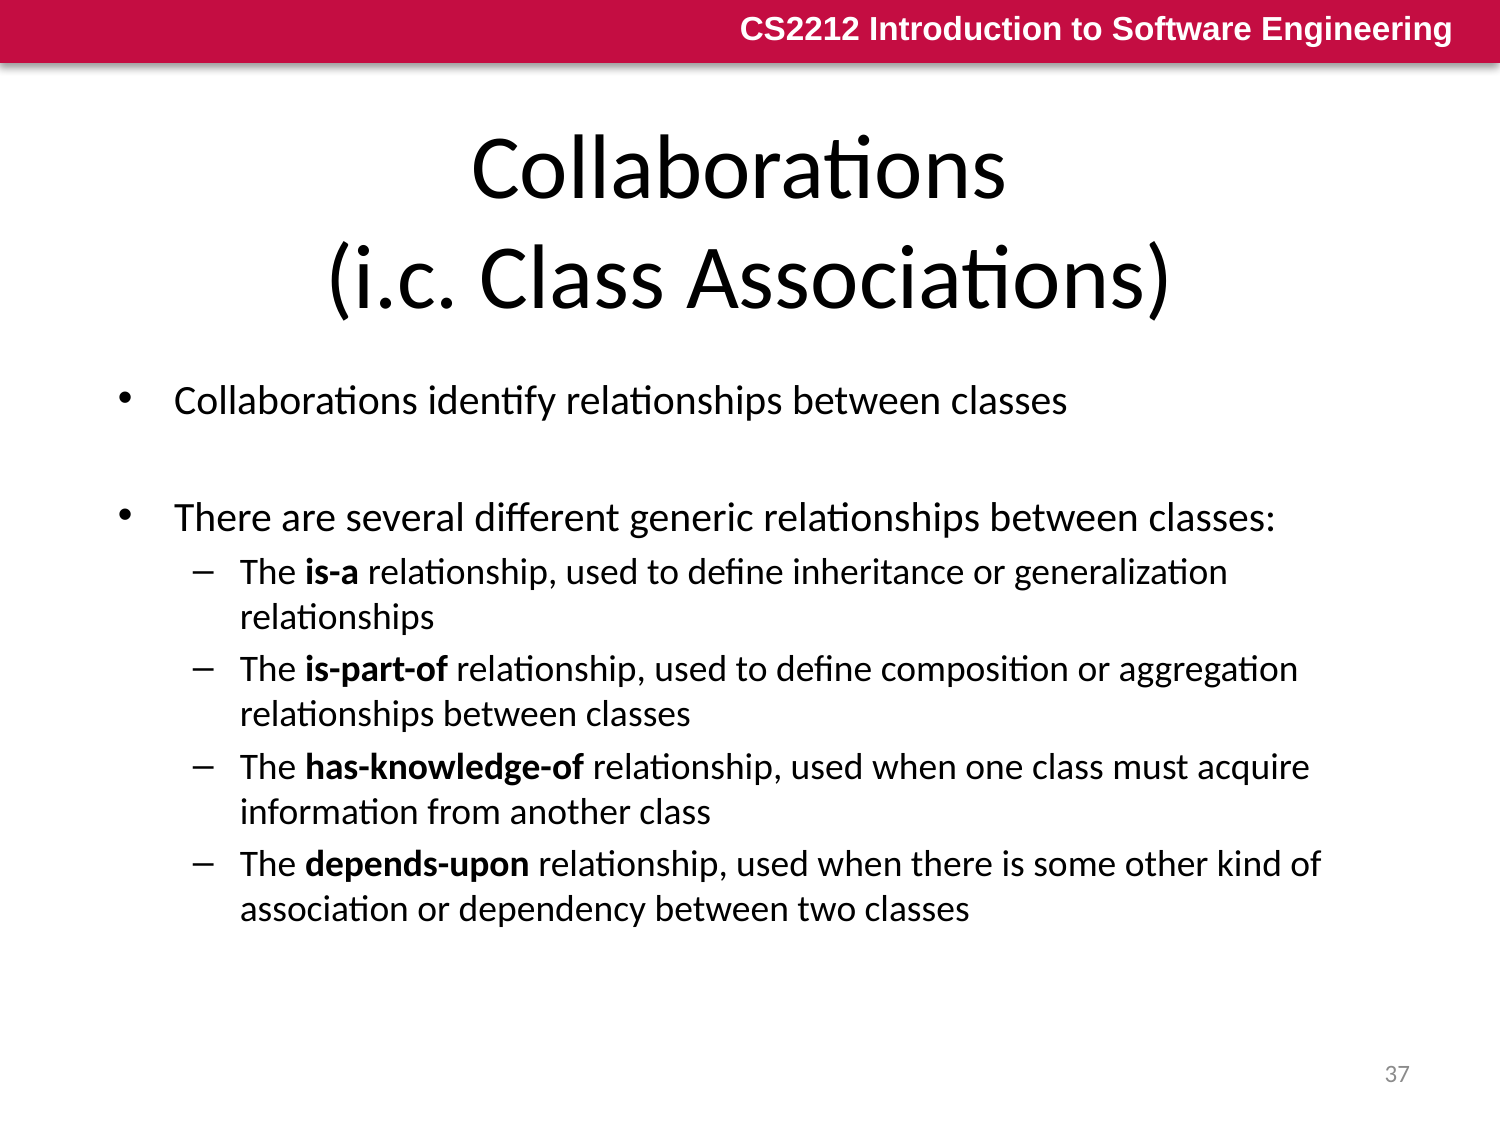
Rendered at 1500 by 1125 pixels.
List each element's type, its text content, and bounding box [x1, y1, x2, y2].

title Collaborations (i.c. Class Associations) [112, 99, 1388, 288]
picture [0, 0, 1500, 63]
slide_number 37 [1074, 1042, 1425, 1103]
list Collaborations identify relationships between classes There are several different generic relationships between classes: The is-a relationship, used to define inheritance or generalization relationships The is-part-of relationship, used to define composition or aggregation relationships between classes The has-knowledge-of relationship, used when one class must acquire information from another class The depends-upon relationship, used when there is some other kind of association or dependency between two classes [103, 365, 1433, 901]
